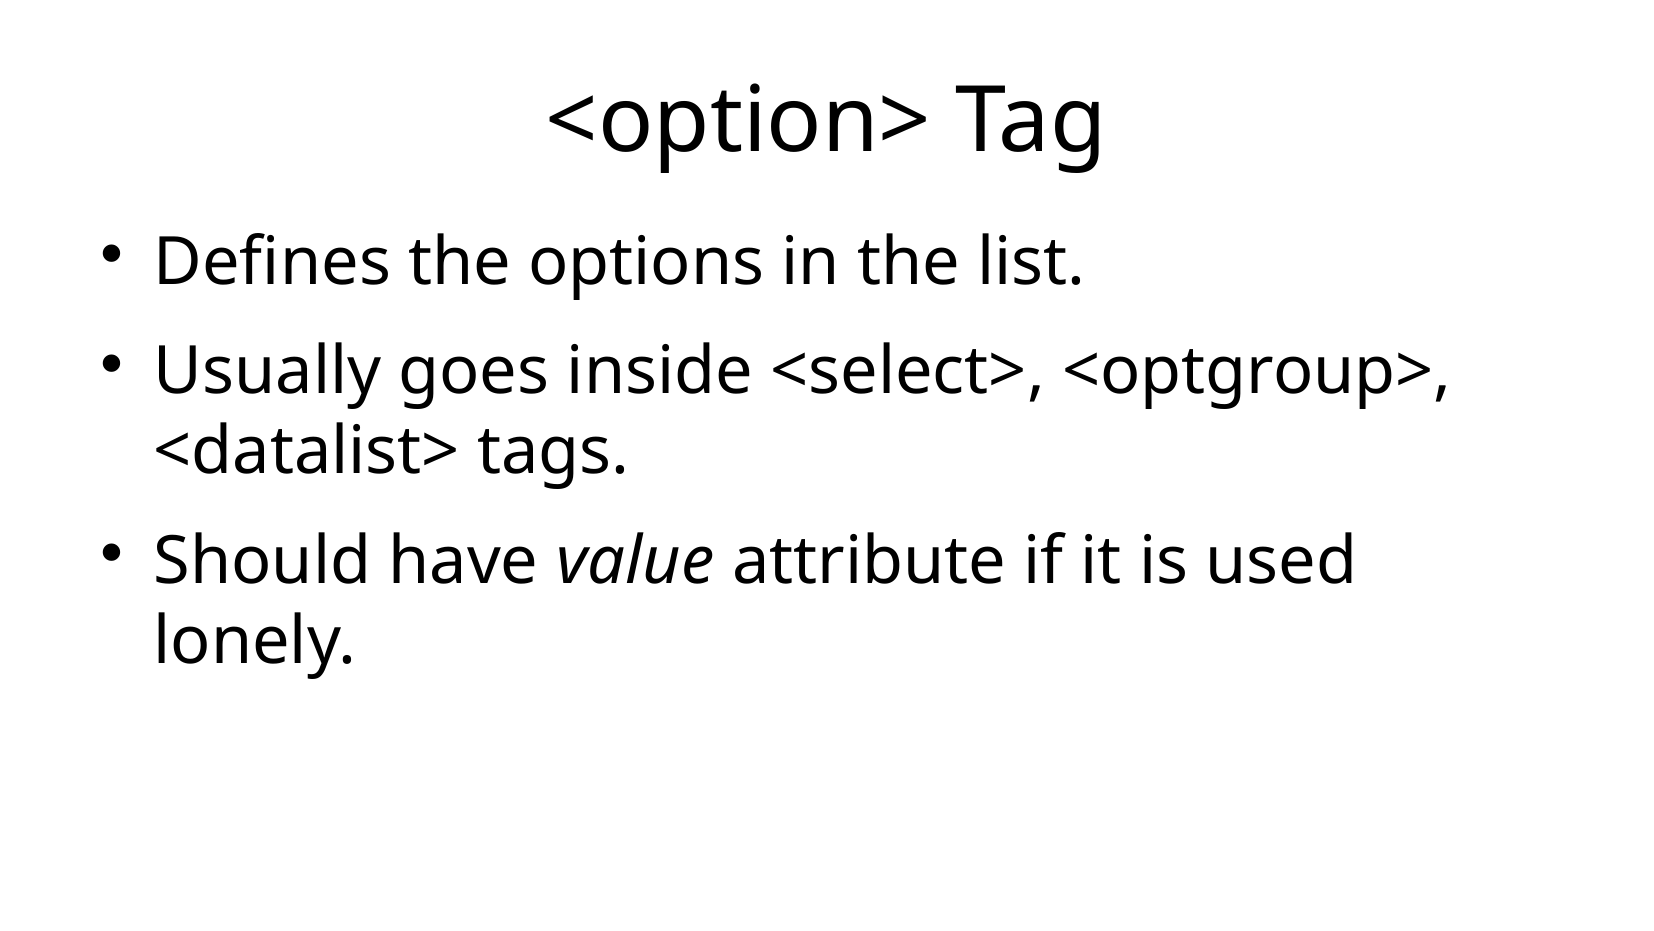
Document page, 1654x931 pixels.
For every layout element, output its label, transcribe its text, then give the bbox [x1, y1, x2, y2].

text_box <option> Tag [82, 37, 1571, 193]
text_box Defines the options in the list. Usually goes inside <select>, <optgroup>, <datalist> tags. Should have value attribute if it is used lonely. [82, 217, 1571, 757]
